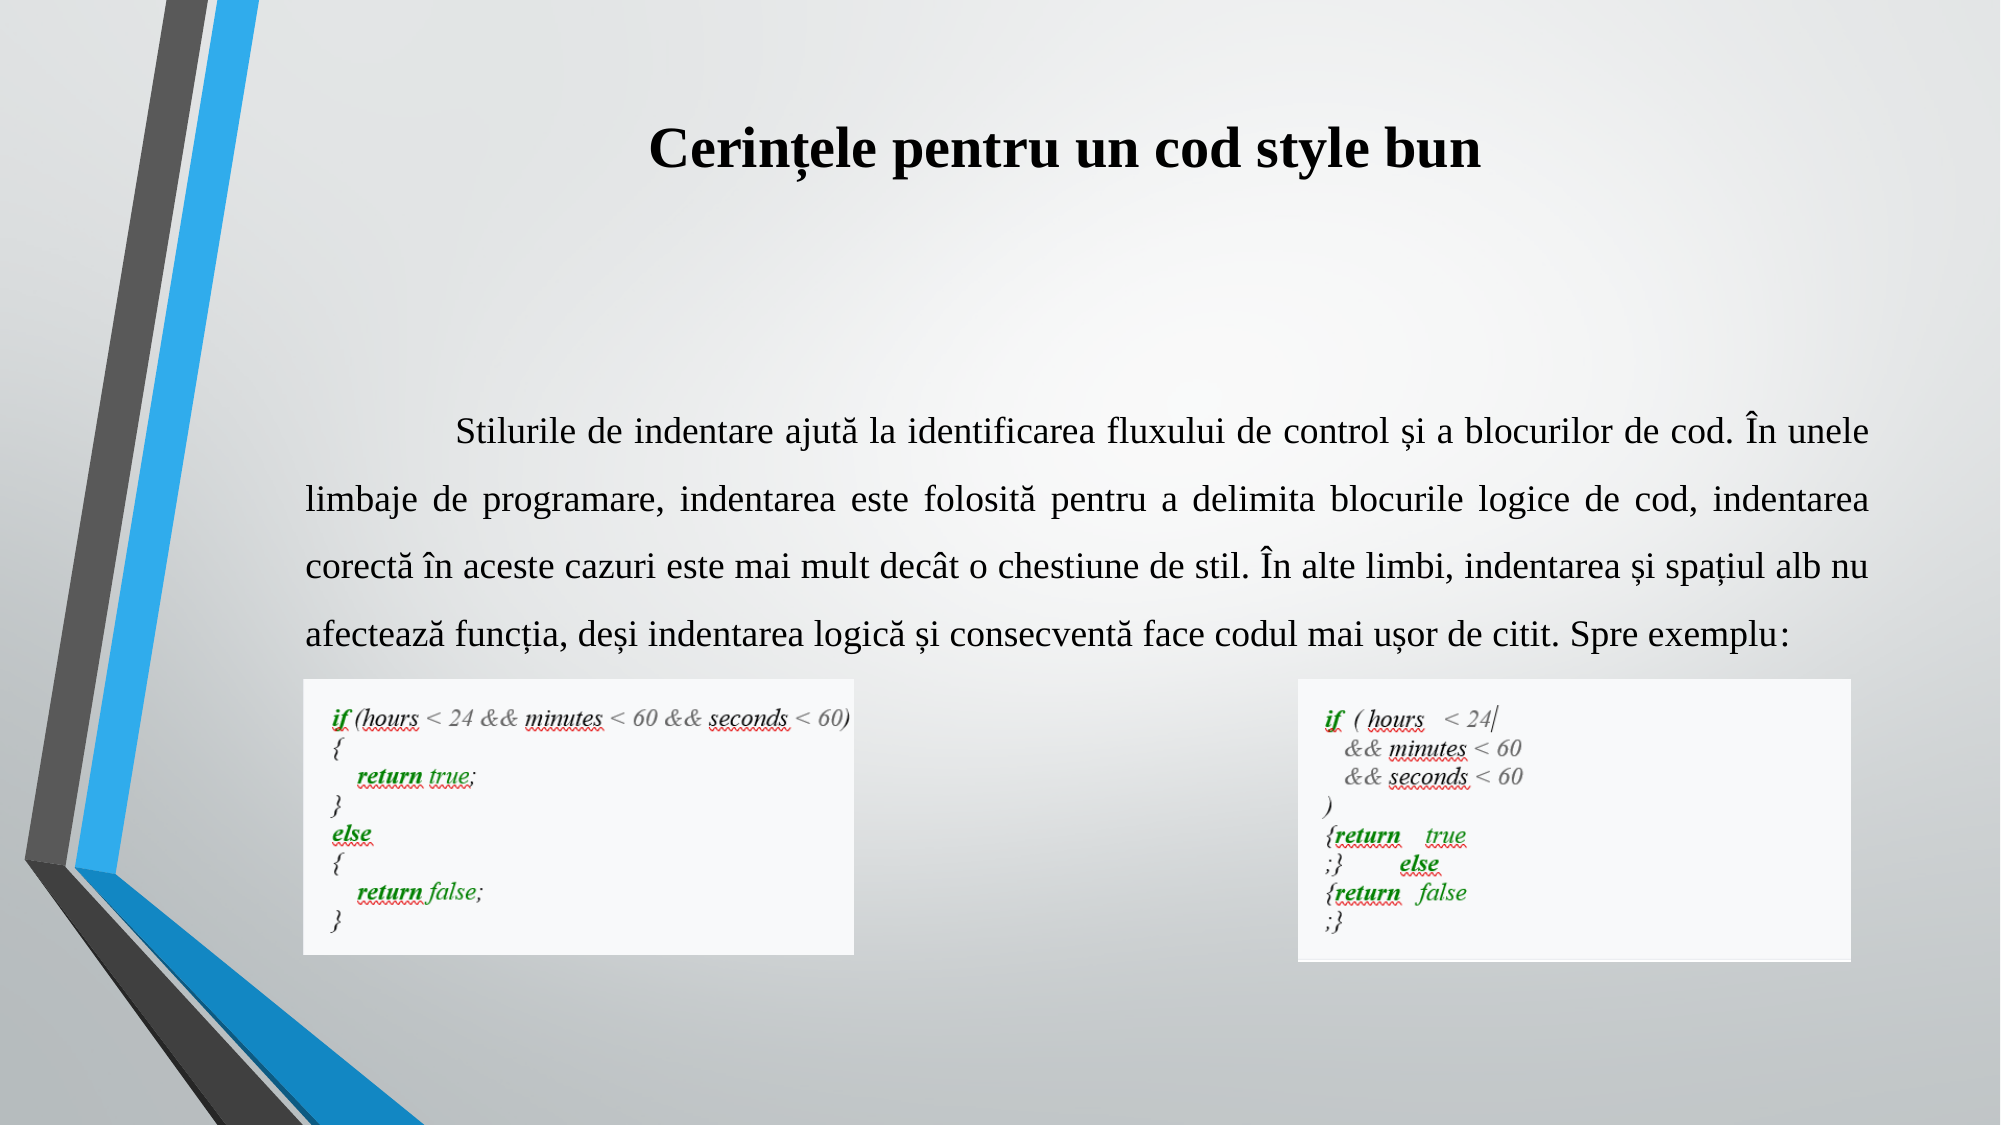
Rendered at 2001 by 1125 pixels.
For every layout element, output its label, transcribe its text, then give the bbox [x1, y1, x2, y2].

picture [1298, 678, 1852, 962]
list Stilurile de indentare ajută la identificarea fluxului de control și a blocurilor de cod. În unele limbaje de programare, indentarea este folosită pentru a delimita blocurile logice de cod, indentarea corectă în aceste cazuri este mai mult decât o chestiune de stil. În alte limbi, indentarea și spațiul alb nu afectează funcția, deși indentarea logică și consecventă face codul mai ușor de citit. Spre exemplu: [243, 162, 1887, 963]
picture [302, 678, 854, 955]
title Cerințele pentru un cod style bun [243, 0, 1887, 162]
